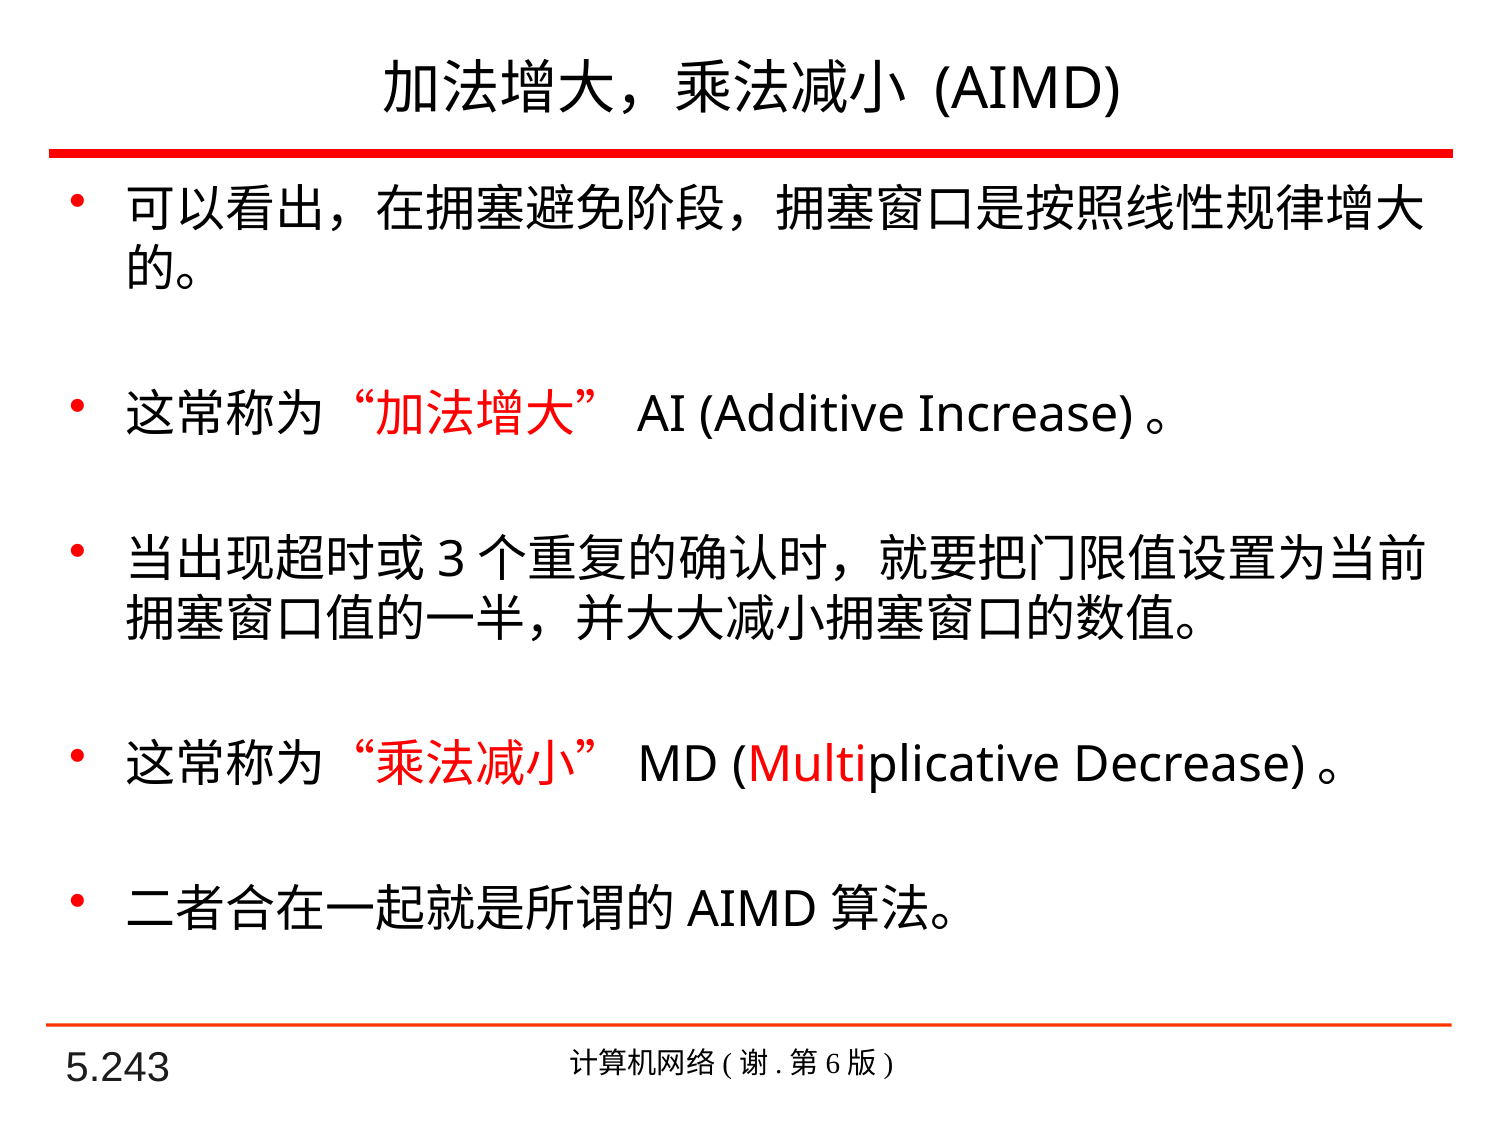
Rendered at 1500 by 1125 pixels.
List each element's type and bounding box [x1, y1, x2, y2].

title [58, 33, 1447, 137]
list [53, 168, 1447, 1012]
